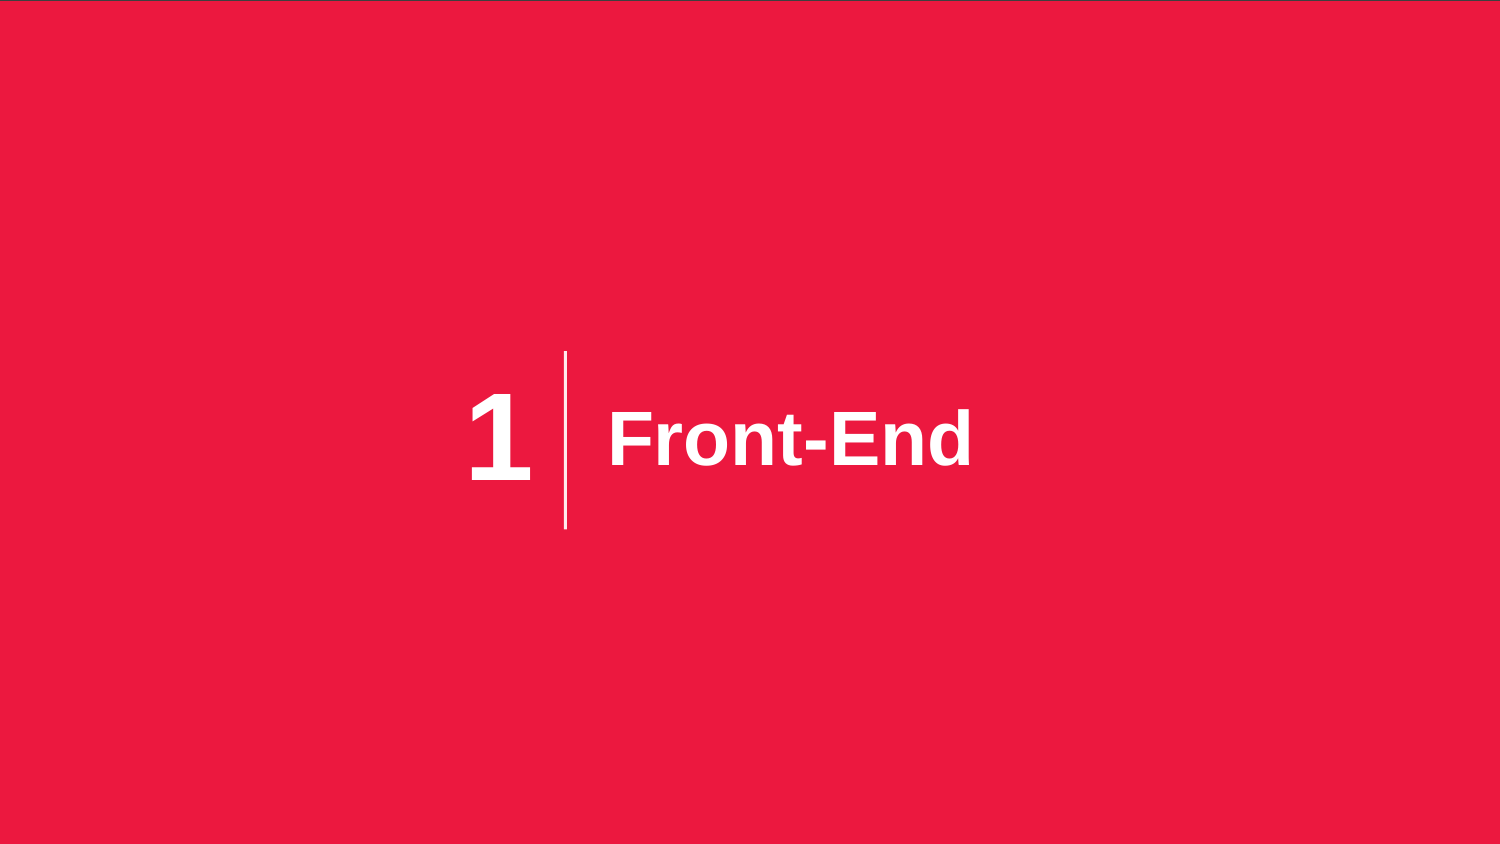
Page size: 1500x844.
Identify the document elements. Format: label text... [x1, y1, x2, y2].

text_box Front-End [592, 245, 1381, 636]
text_box 1 [449, 360, 540, 521]
text_box [563, 351, 567, 530]
